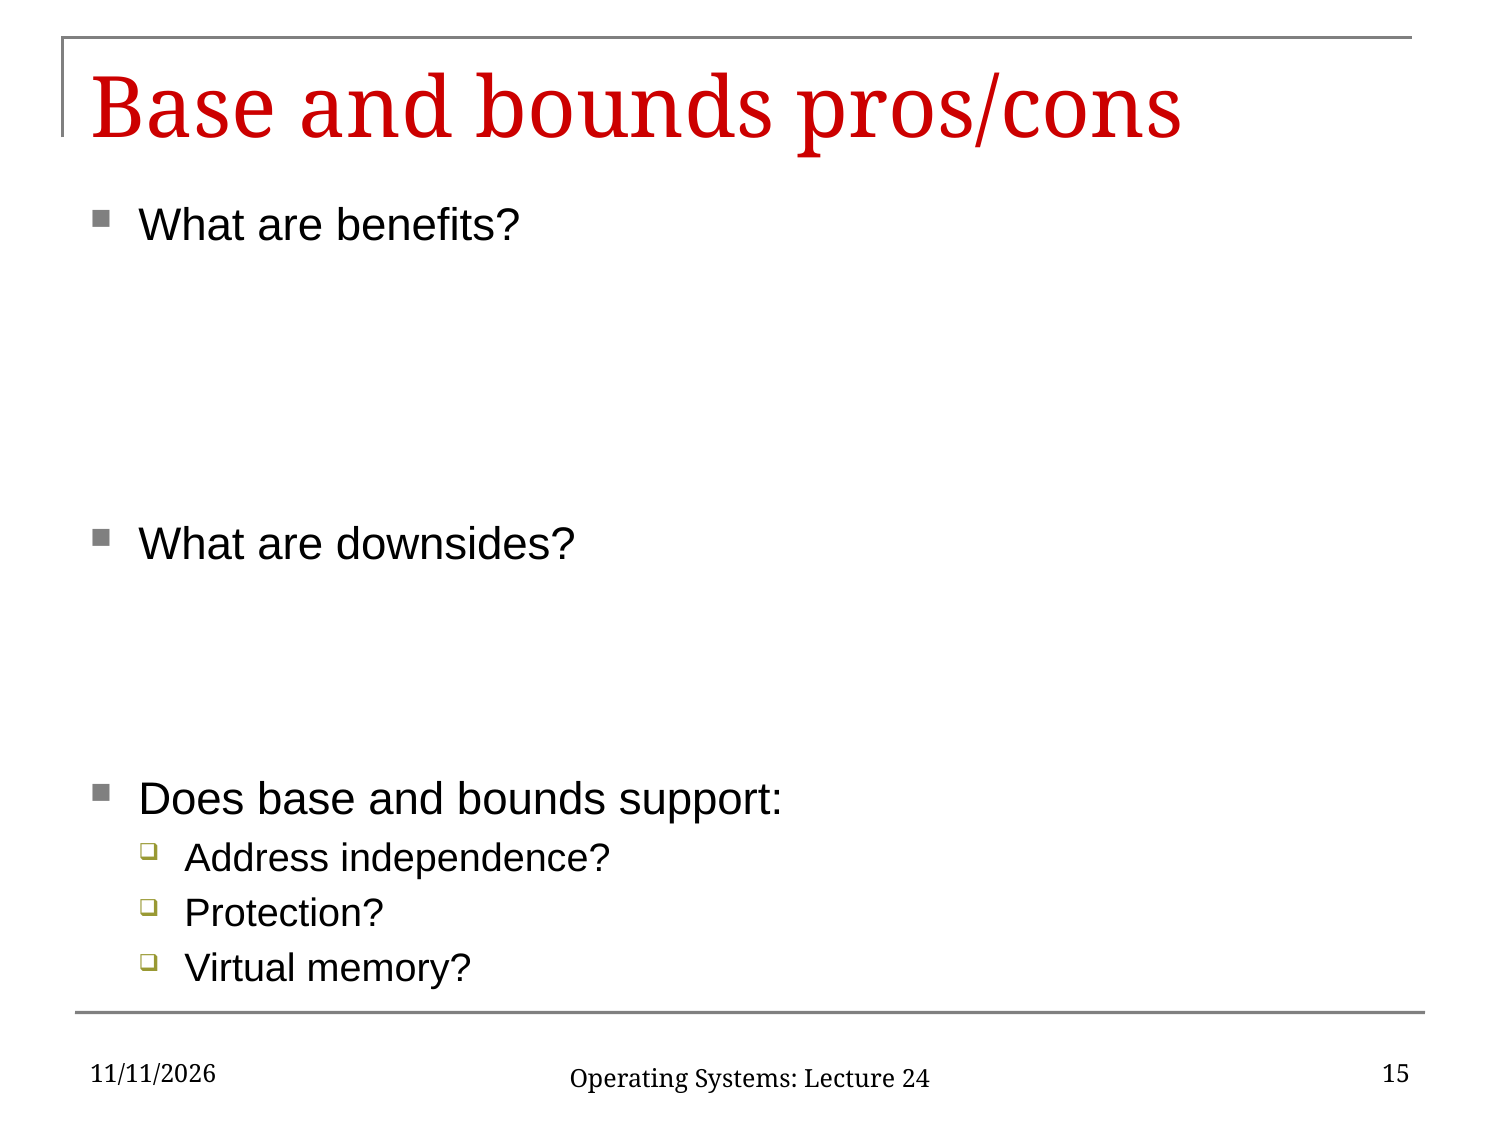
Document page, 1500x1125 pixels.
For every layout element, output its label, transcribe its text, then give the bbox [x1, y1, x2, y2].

slide_number 15 [1074, 1023, 1426, 1100]
title Base and bounds pros/cons [75, 45, 1425, 163]
list What are benefits? What are downsides? Does base and bounds support: Address independence? Protection? Virtual memory? [75, 187, 1425, 1006]
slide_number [74, 1023, 426, 1100]
footer Operating Systems: Lecture 24 [512, 1024, 988, 1101]
